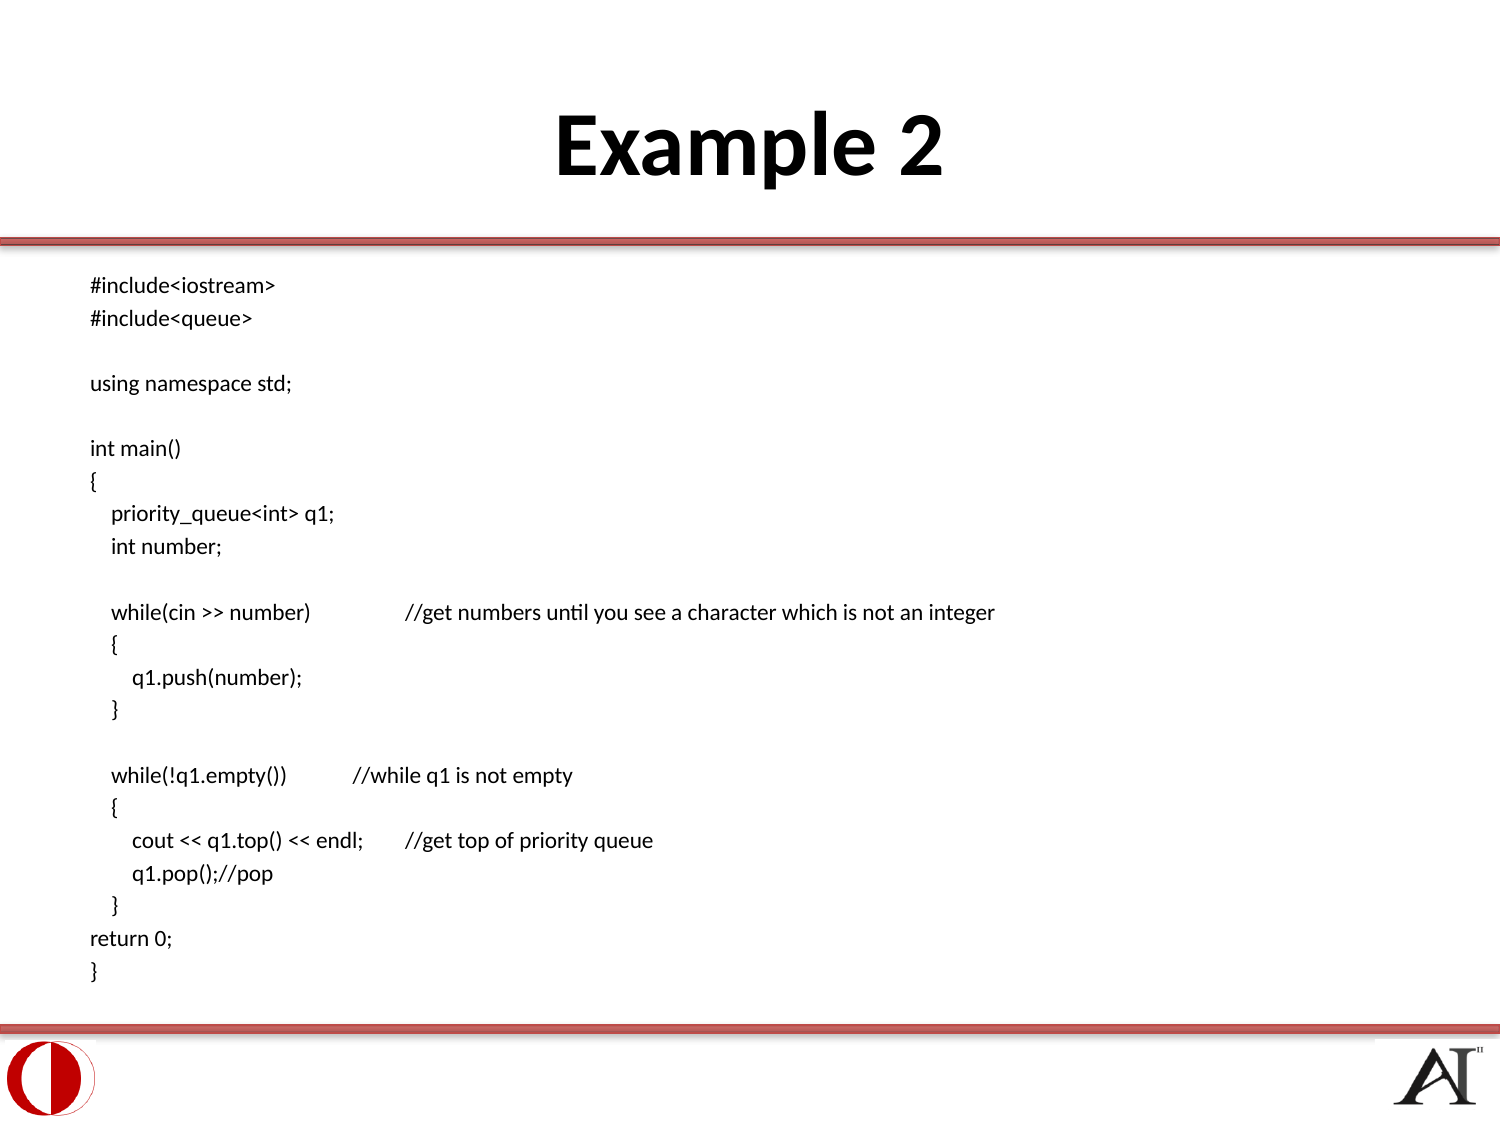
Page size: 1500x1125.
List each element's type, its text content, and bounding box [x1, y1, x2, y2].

slide_number 28 [1074, 1042, 1425, 1103]
list #include<iostream> #include<queue> using namespace std; int main() { priority_queue<int> q1; int number; while(cin >> number) //get numbers until you see a character which is not an integer { q1.push(number); } while(!q1.empty()) //while q1 is not empty { cout << q1.top() << endl; //get top of priority queue q1.pop();//pop } return 0; } [75, 262, 1425, 1005]
picture [5, 1040, 96, 1116]
title Example 2 [75, 45, 1425, 233]
picture [1374, 1039, 1500, 1110]
